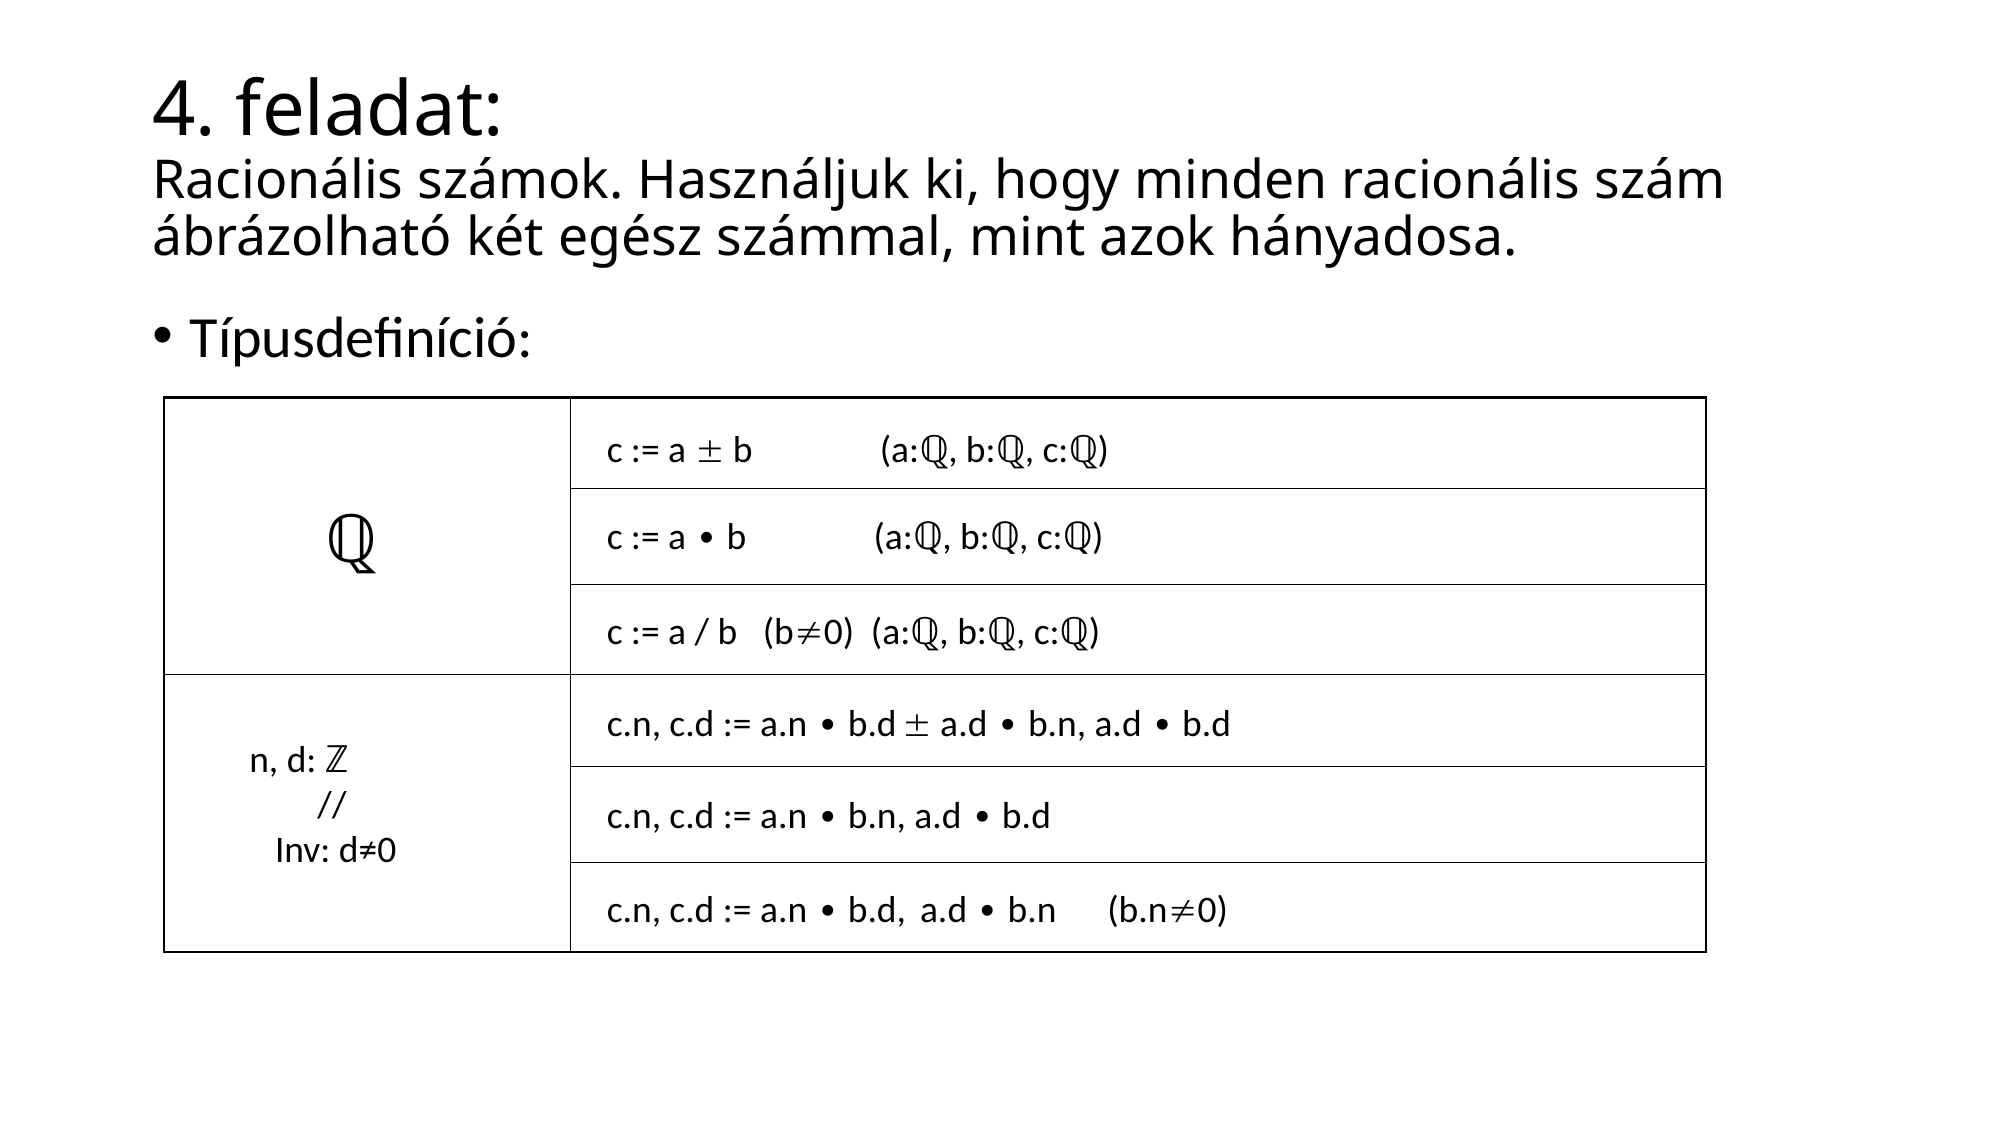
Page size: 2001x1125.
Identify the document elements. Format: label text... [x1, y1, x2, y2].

text_box c := a ∙ b (a:ℚ, b:ℚ, c:ℚ) [592, 504, 1675, 565]
text_box c.n, c.d := a.n ∙ b.n, a.d ∙ b.d [592, 783, 1675, 844]
text_box c := a / b (b0) (a:ℚ, b:ℚ, c:ℚ) [592, 599, 1675, 660]
text_box [163, 396, 1707, 674]
title 4. feladat: Racionális számok. Használjuk ki, hogy minden racionális szám ábrázolható két egész számmal, mint azok hányadosa. [137, 59, 1863, 278]
text_box c.n, c.d := a.n ∙ b.d, a.d ∙ b.n (b.n0) [592, 877, 1675, 944]
text_box [163, 676, 570, 953]
text_box [571, 676, 1707, 953]
text_box c := a  b (a:ℚ, b:ℚ, c:ℚ) [592, 417, 1675, 477]
text_box c.n, c.d := a.n ∙ b.d  a.d ∙ b.n, a.d ∙ b.d [592, 691, 1675, 758]
text_box ℚ [311, 488, 424, 583]
list Típusdefiníció: [137, 299, 1863, 1014]
